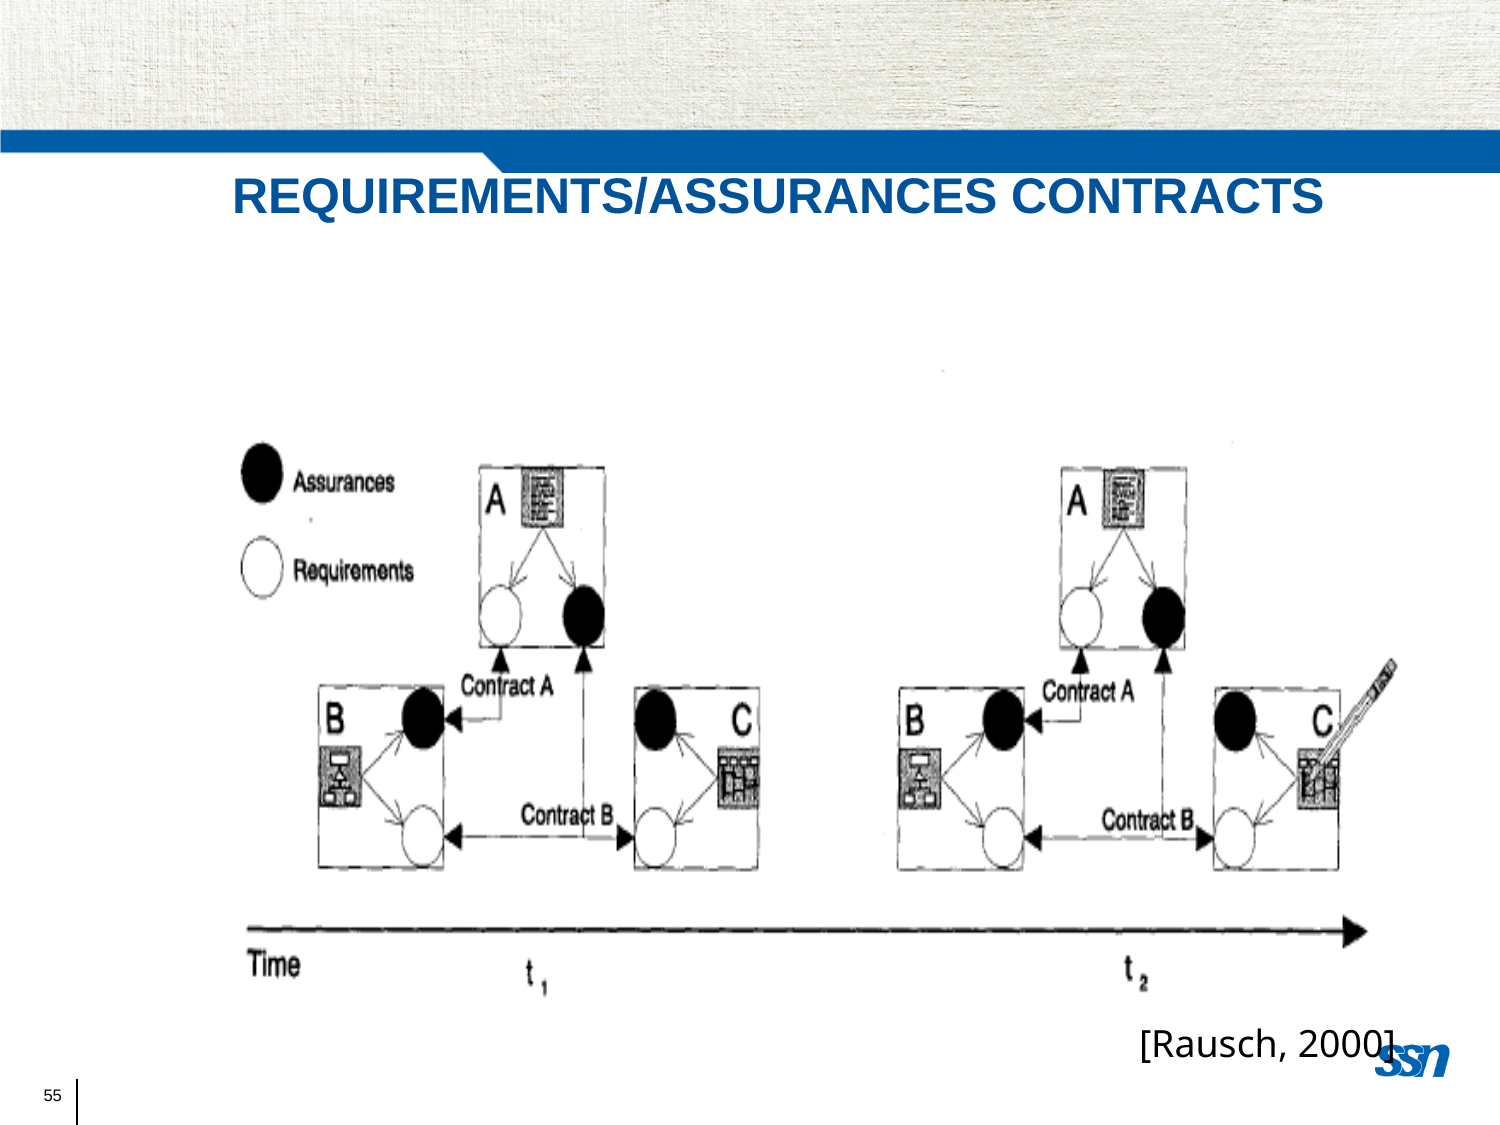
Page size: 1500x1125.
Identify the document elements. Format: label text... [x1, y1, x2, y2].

picture [1374, 1043, 1450, 1078]
picture [0, 0, 1500, 173]
text_box [Rausch, 2000] [1124, 1012, 1412, 1073]
picture [190, 370, 1413, 1001]
title Requirements/Assurances Contracts [225, 99, 1436, 288]
